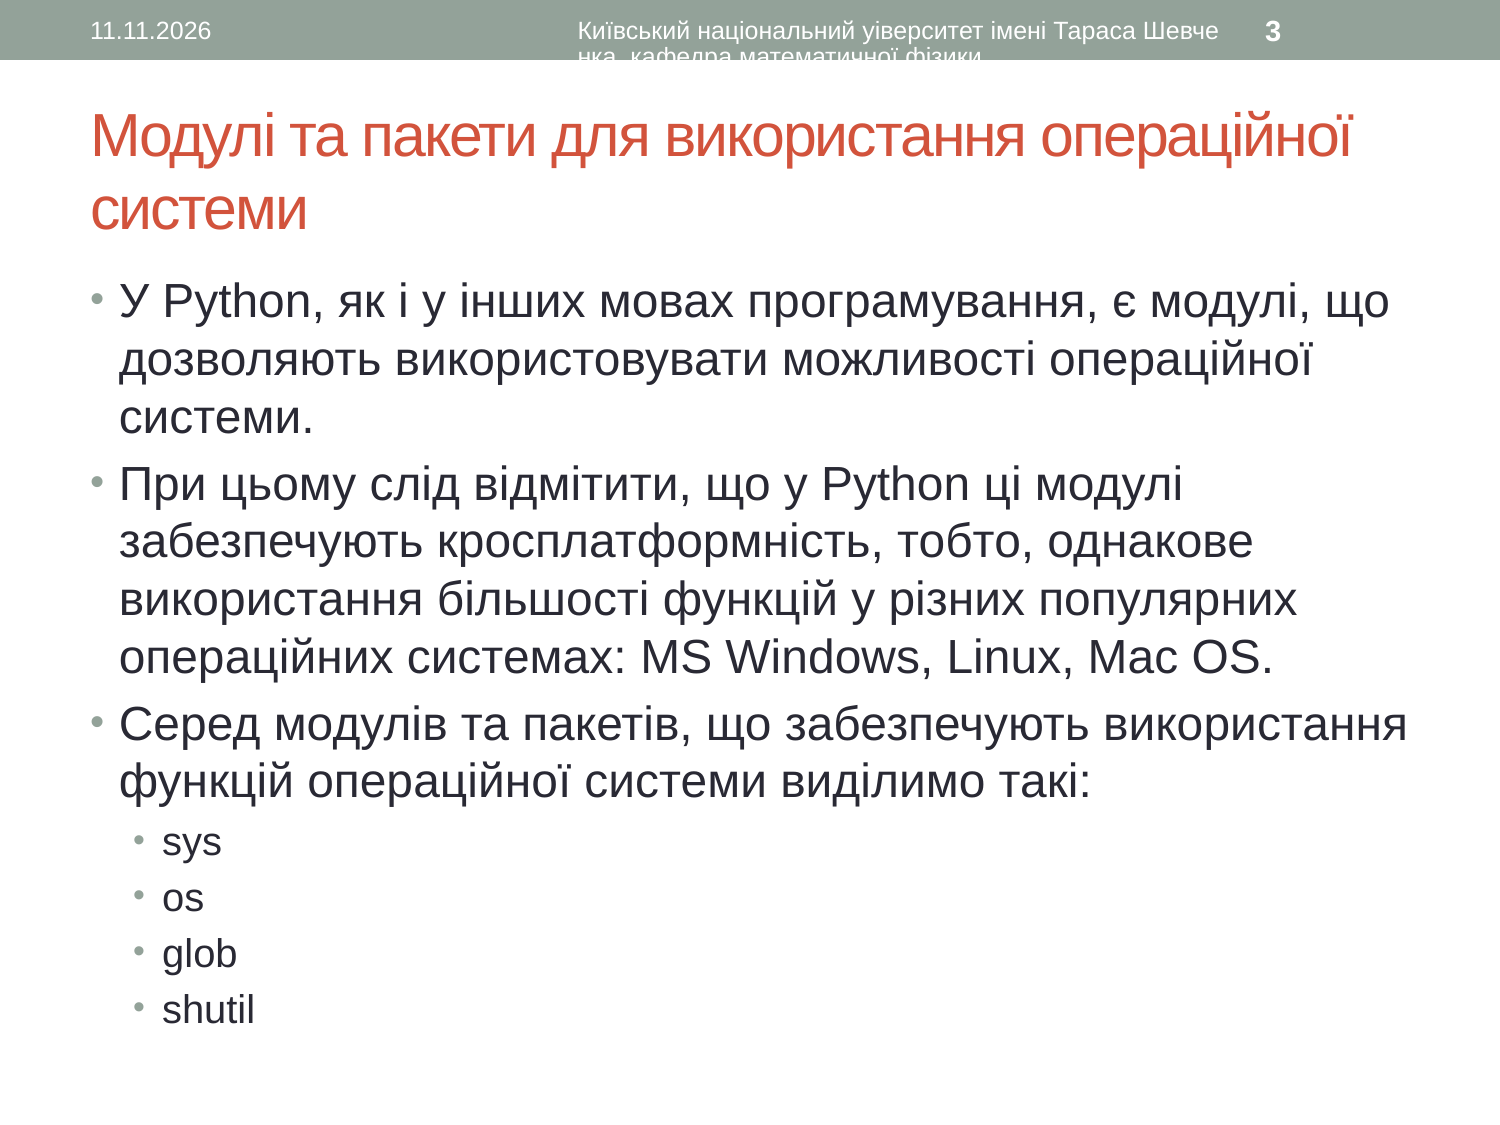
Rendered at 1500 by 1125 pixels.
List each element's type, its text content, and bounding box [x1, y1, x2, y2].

title Модулі та пакети для використання операційної системи [75, 87, 1425, 250]
list У Python, як і у інших мовах програмування, є модулі, що дозволяють використовувати можливості операційної системи. При цьому слід відмітити, що у Python ці модулі забезпечують кросплатформність, тобто, однакове використання більшості функцій у різних популярних операційних системах: MS Windows, Linux, Mac OS. Серед модулів та пакетів, що забезпечують використання функцій операційної системи виділимо такі: sys os glob shutil [75, 262, 1425, 1063]
slide_number 3 [1250, 3, 1425, 57]
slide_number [75, 3, 550, 57]
footer Київський національний уіверситет імені Тараса Шевченка, кафедра математичної фізики [562, 3, 1238, 57]
